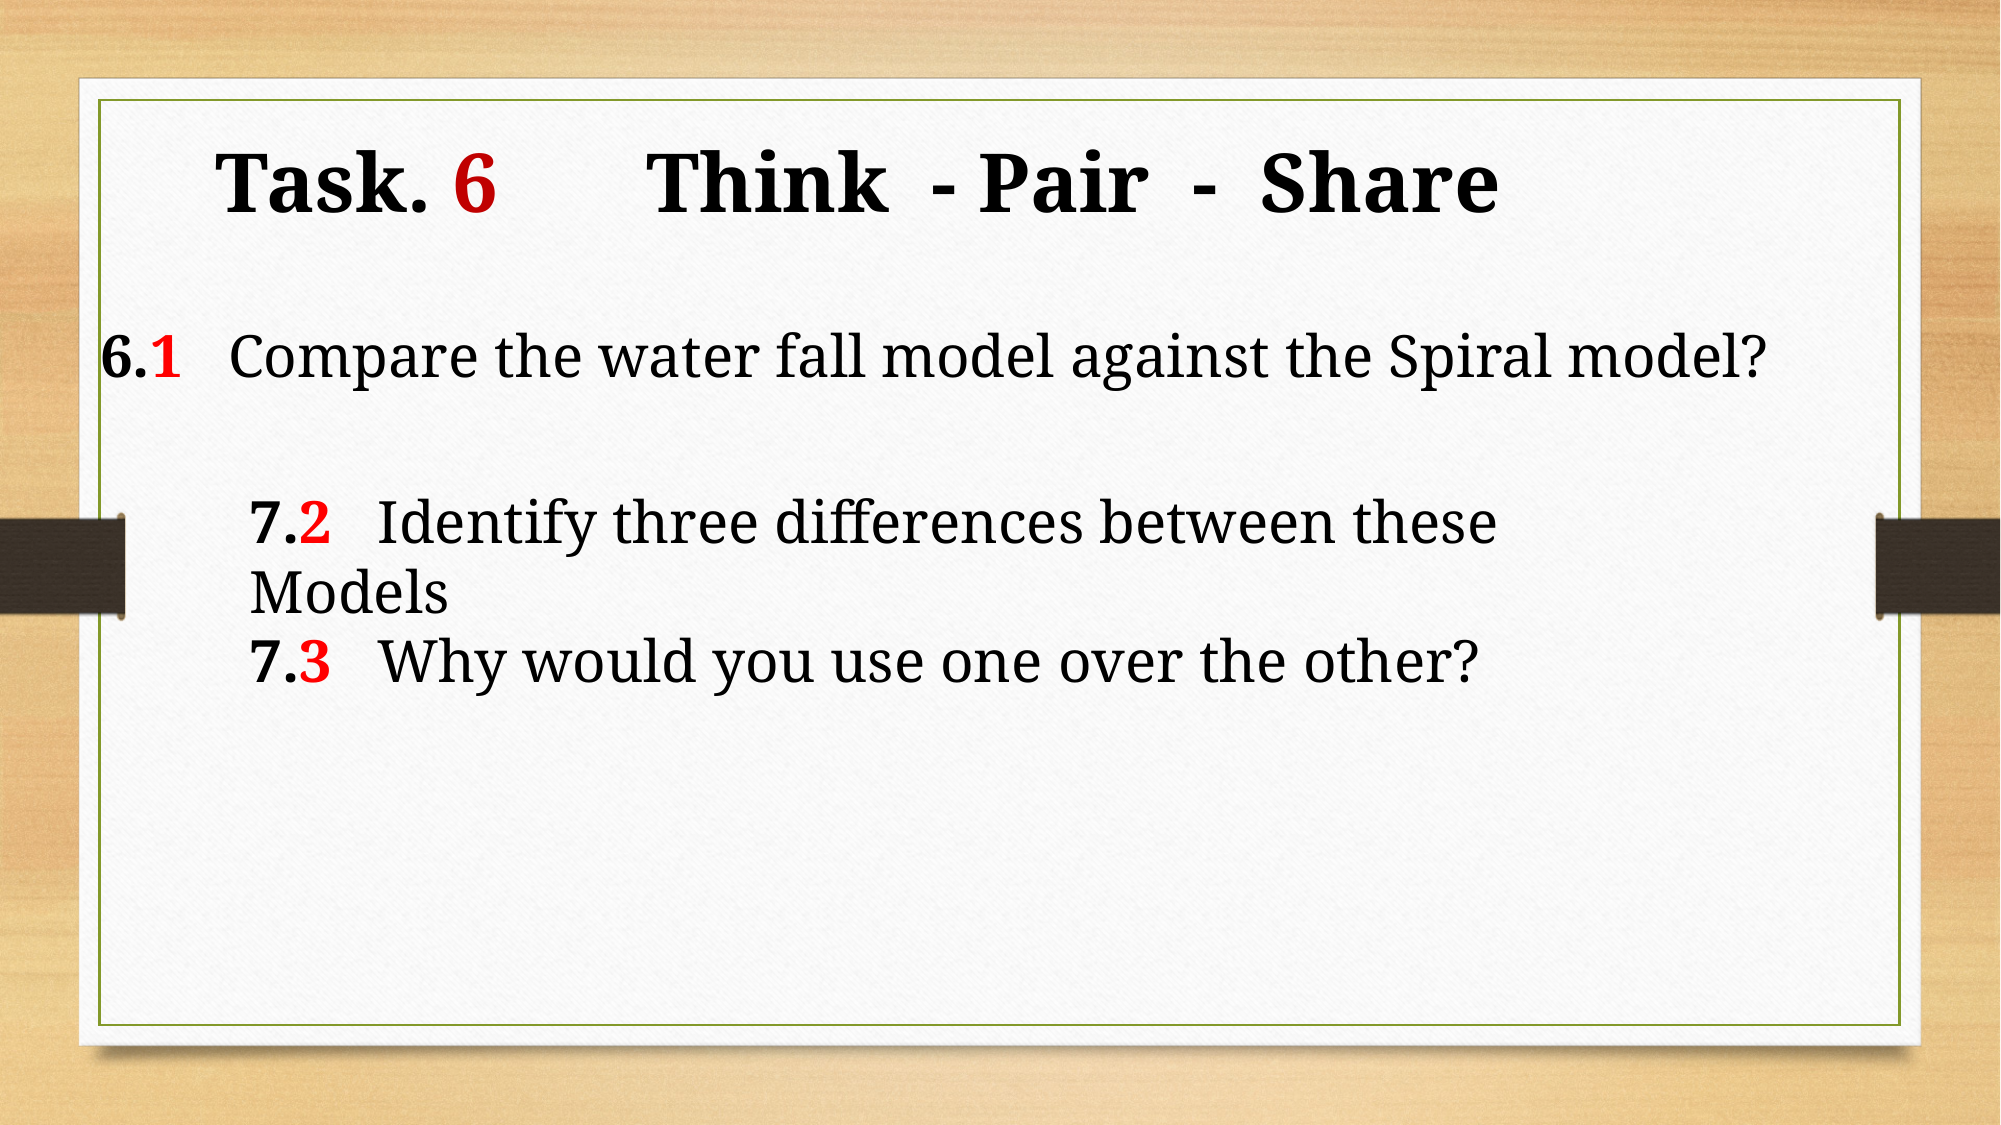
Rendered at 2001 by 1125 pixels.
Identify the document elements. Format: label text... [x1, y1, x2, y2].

text_box 6.1 Compare the water fall model against the Spiral model? [85, 311, 1784, 397]
text_box 7.2 Identify three differences between these Models [235, 477, 1634, 633]
picture [0, 0, 2001, 1125]
text_box Task. 6 Think - Pair - Share [200, 123, 1625, 259]
text_box 7.3 Why would you use one over the other? [235, 616, 1575, 702]
